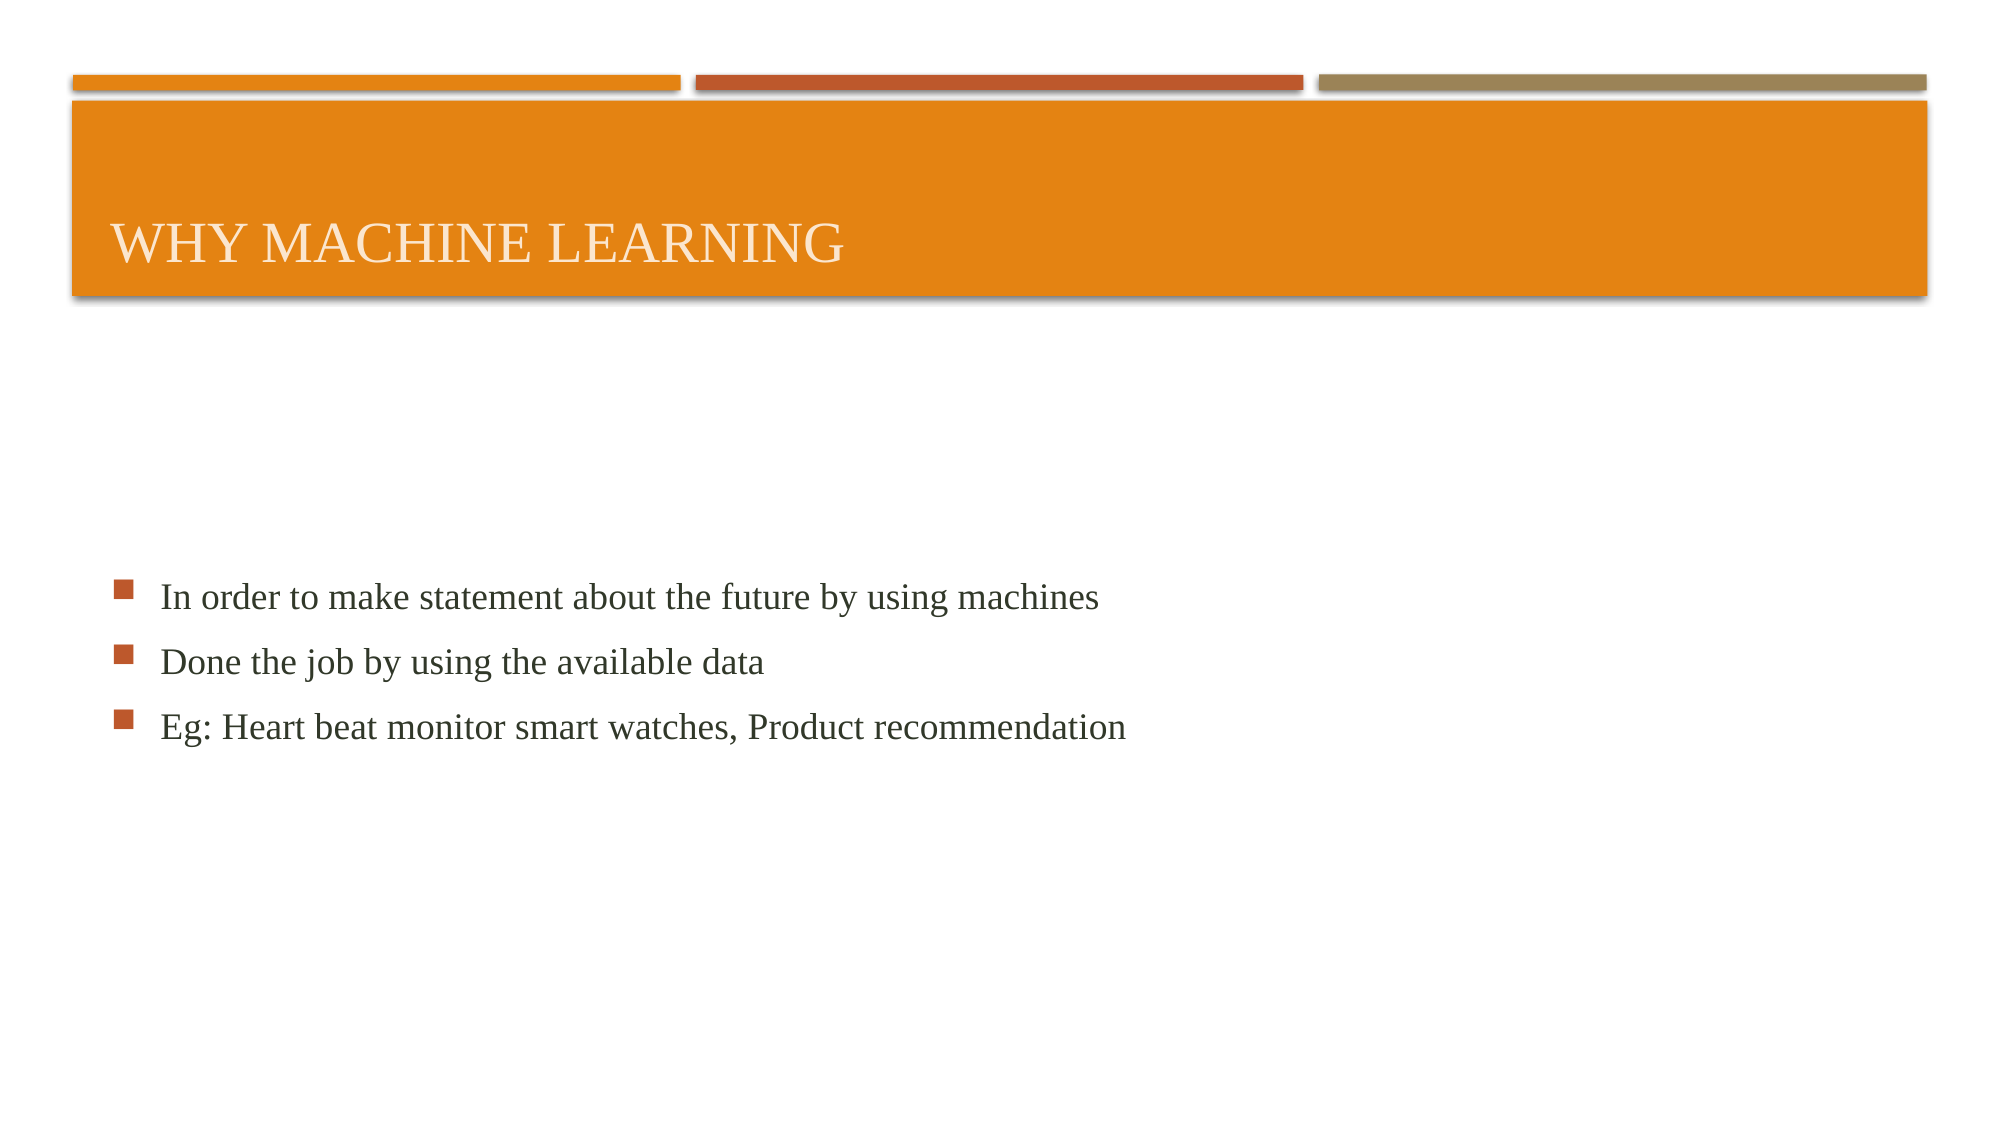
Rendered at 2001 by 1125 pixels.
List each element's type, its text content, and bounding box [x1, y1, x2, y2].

title Why Machine Learning [95, 115, 1905, 282]
list In order to make statement about the future by using machines Done the job by using the available data Eg: Heart beat monitor smart watches, Product recommendation [95, 357, 1905, 962]
